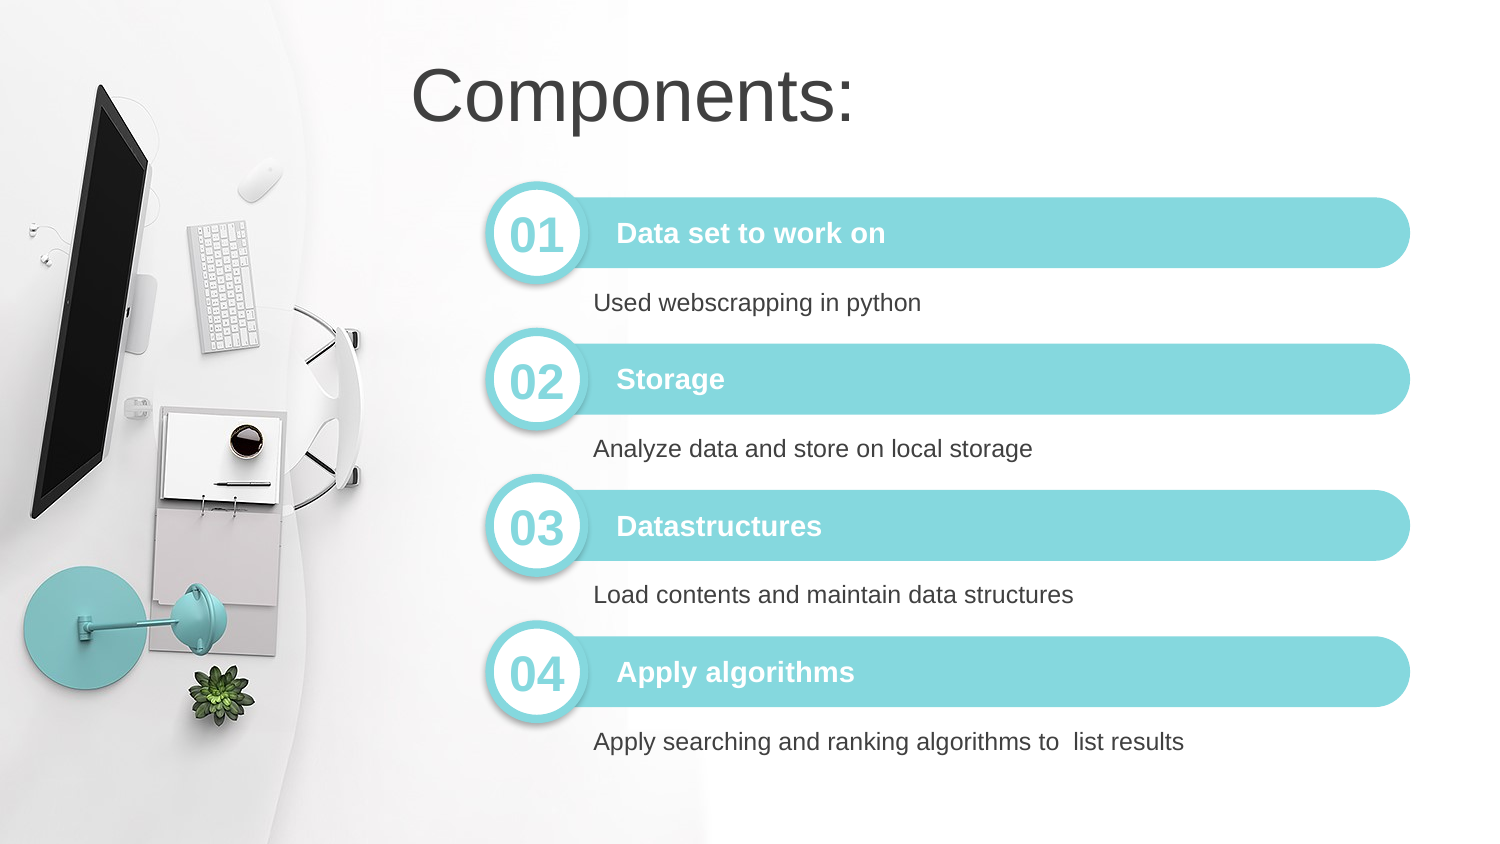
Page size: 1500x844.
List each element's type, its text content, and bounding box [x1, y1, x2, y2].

text_box Apply searching and ranking algorithms to list results [578, 727, 1365, 763]
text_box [489, 624, 1411, 720]
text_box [489, 331, 1411, 427]
text_box Analyze data and store on local storage [578, 435, 1364, 470]
text_box Components: [395, 43, 1500, 139]
text_box Load contents and maintain data structures [578, 581, 1365, 617]
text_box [489, 477, 1411, 573]
picture [0, 0, 1500, 844]
text_box Used webscrapping in python [578, 289, 1365, 324]
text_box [489, 185, 1411, 281]
